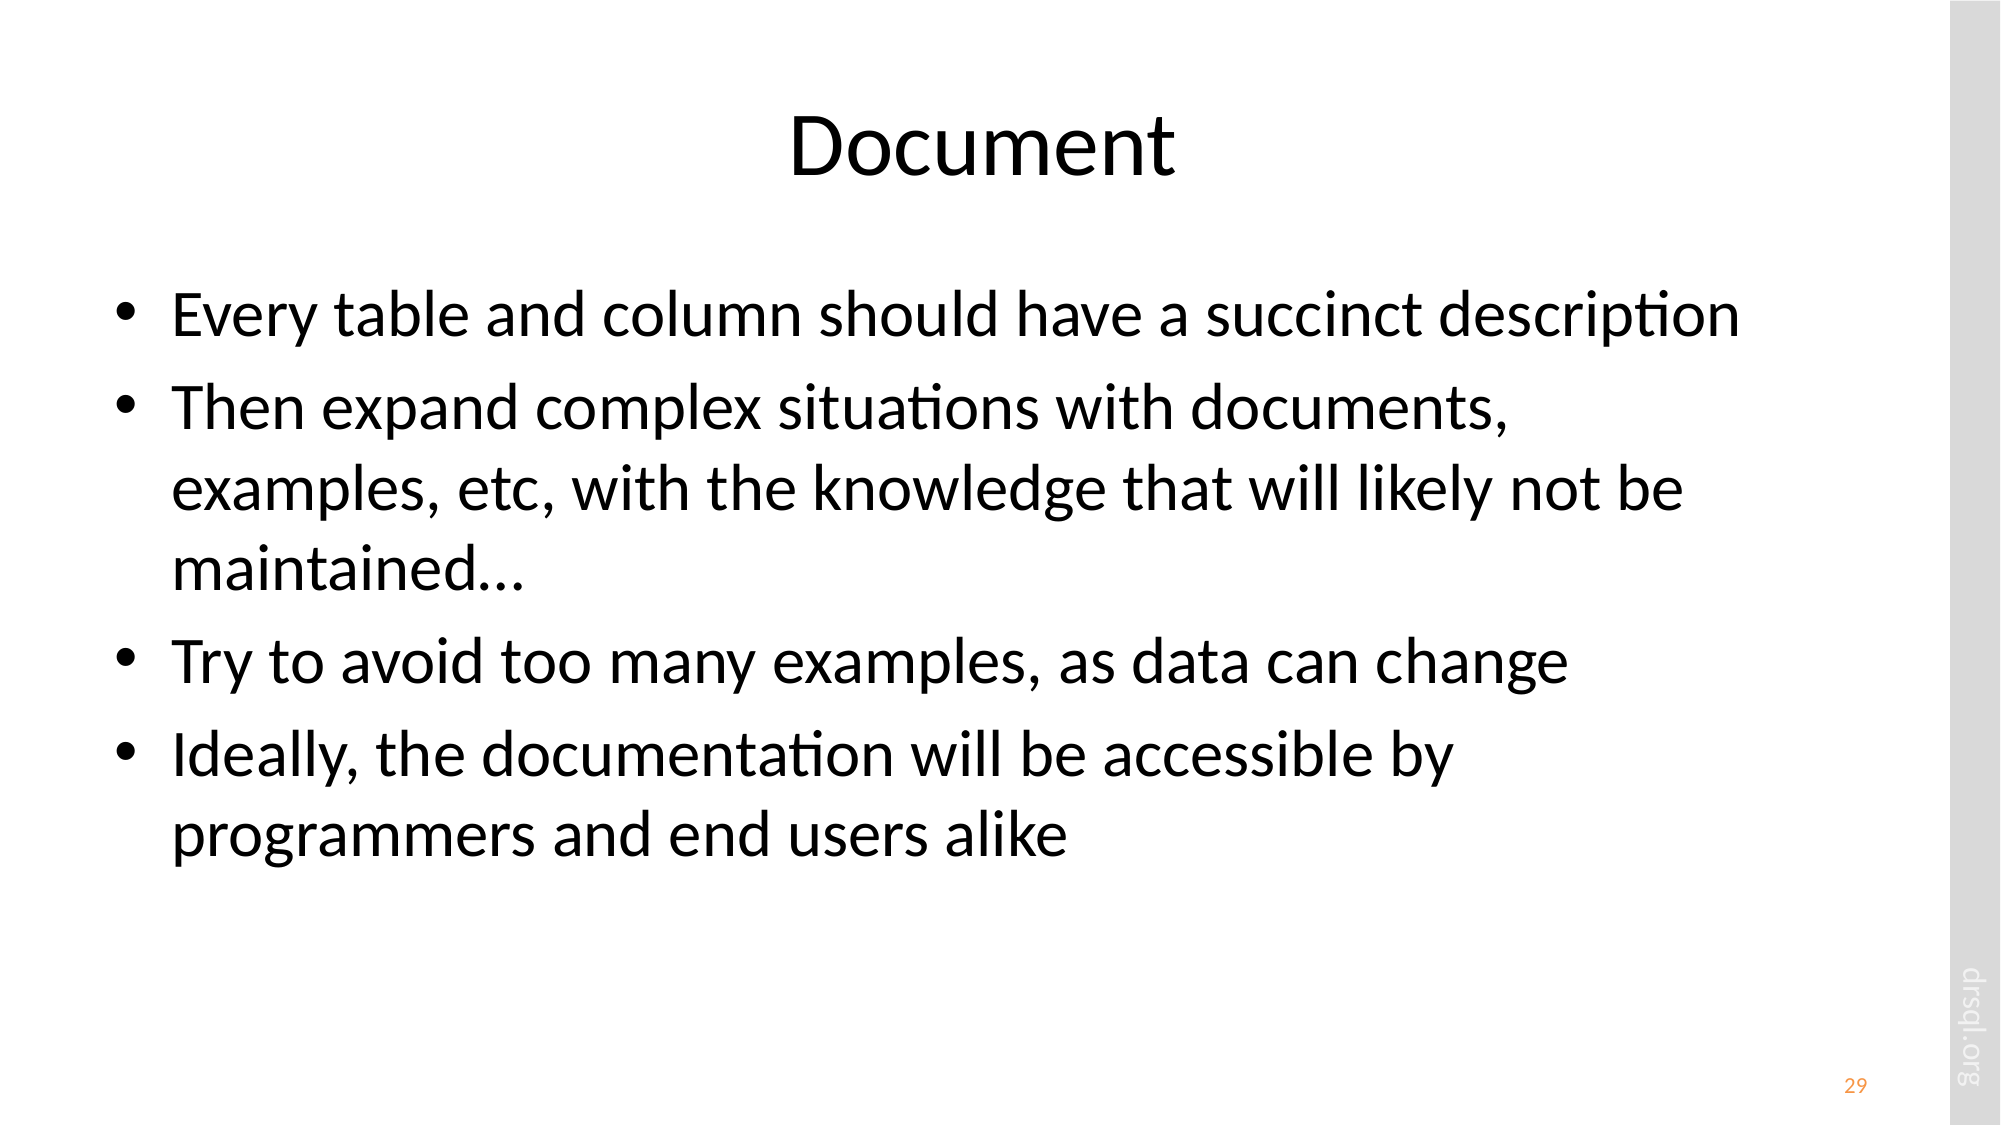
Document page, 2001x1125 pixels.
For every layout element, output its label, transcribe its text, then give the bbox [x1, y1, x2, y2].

title Document [99, 45, 1867, 233]
list Every table and column should have a succinct description Then expand complex situations with documents, examples, etc, with the knowledge that will likely not be maintained… Try to avoid too many examples, as data can change Ideally, the documentation will be accessible by programmers and end users alike [99, 262, 1800, 1005]
